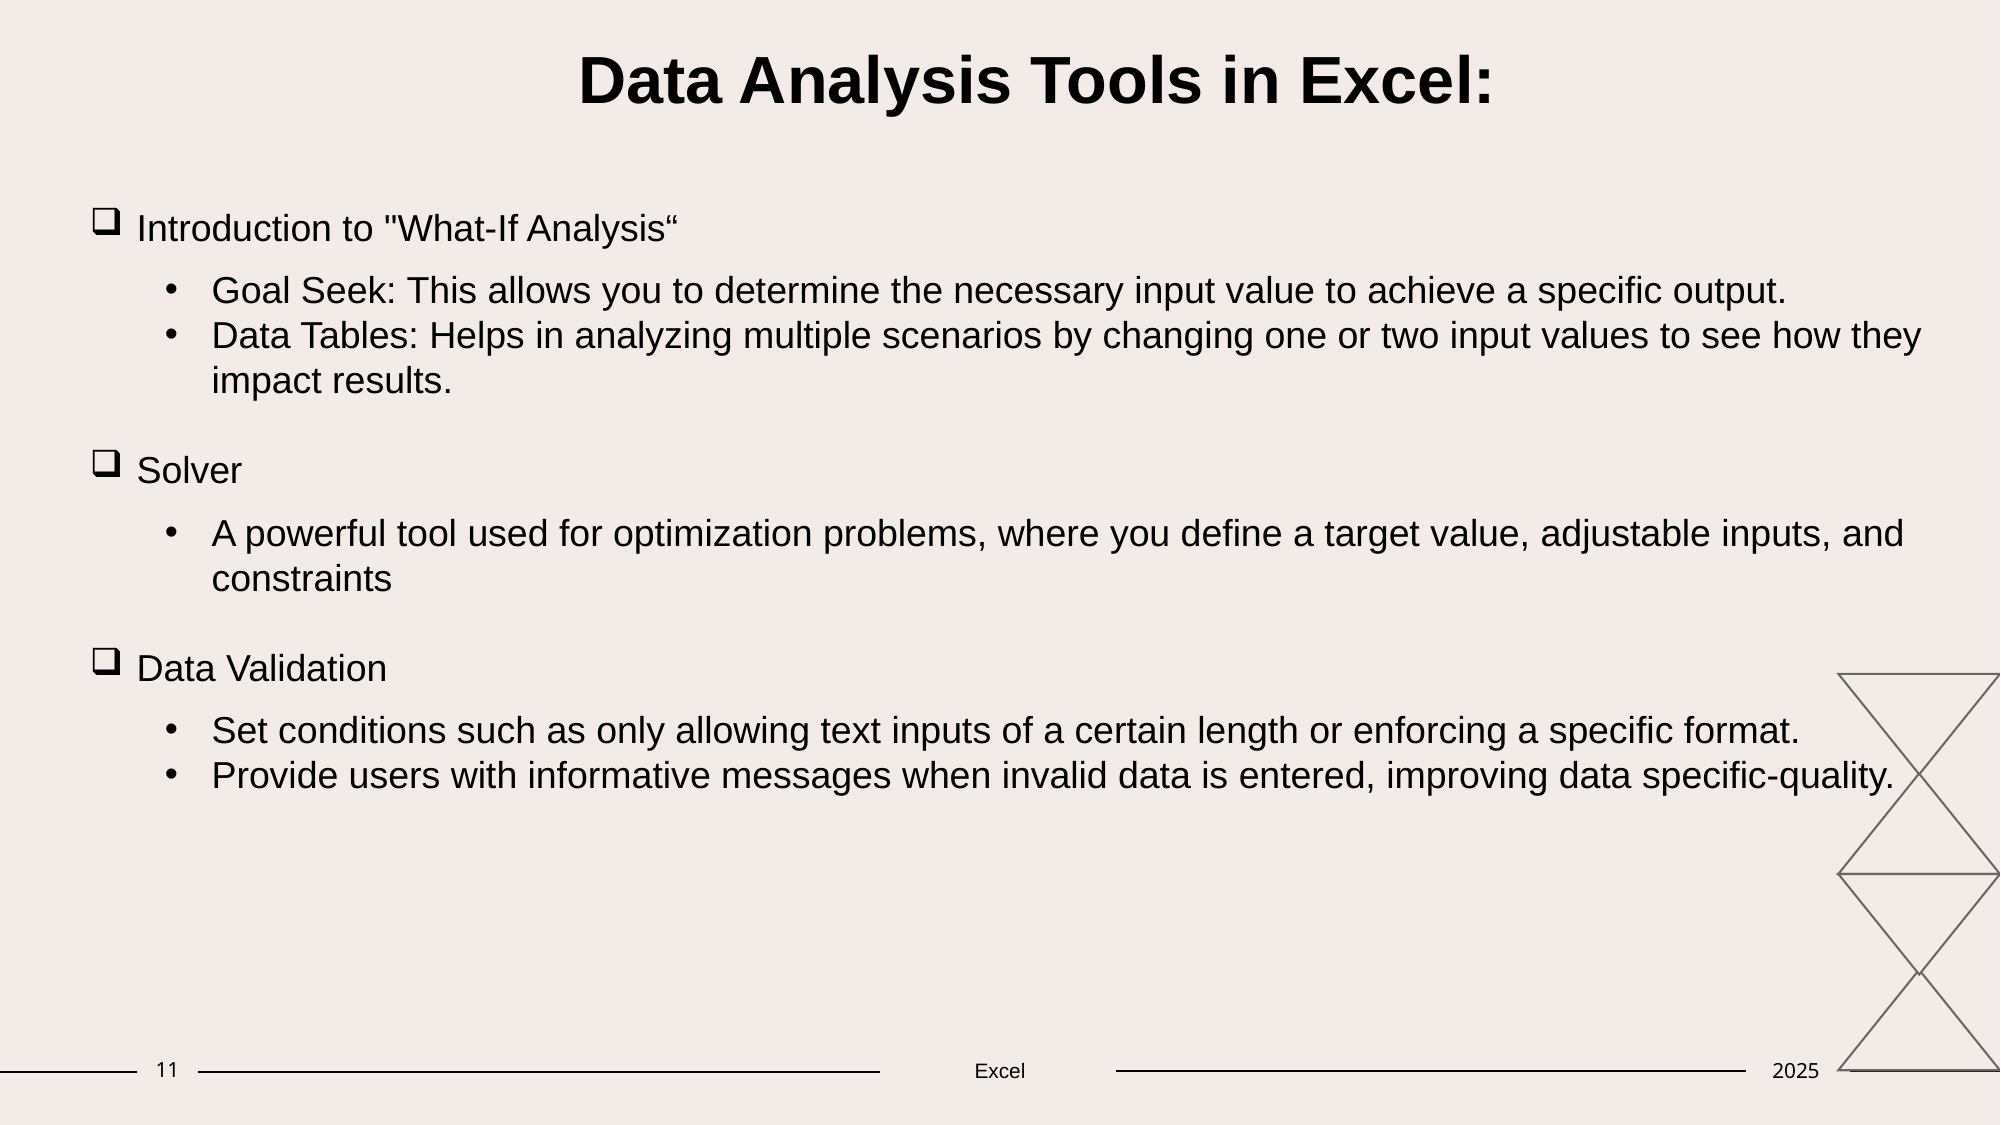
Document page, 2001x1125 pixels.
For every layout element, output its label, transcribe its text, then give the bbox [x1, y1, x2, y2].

text_box [1836, 972, 2000, 1072]
text_box Introduction to "What-If Analysis“ Goal Seek: This allows you to determine the necessary input value to achieve a specific output. Data Tables: Helps in analyzing multiple scenarios by changing one or two input values to see how they impact results. Solver A powerful tool used for optimization problems, where you define a target value, adjustable inputs, and constraints Data Validation Set conditions such as only allowing text inputs of a certain length or enforcing a specific format. Provide users with informative messages when invalid data is entered, improving data specific-quality. [0, 196, 2000, 894]
slide_number 11 [137, 1050, 198, 1091]
title Data Analysis Tools in Excel: [187, 29, 1813, 196]
text_box [1836, 872, 2000, 977]
footer Excel [879, 1050, 1120, 1091]
slide_number 2025 [1743, 1050, 1849, 1091]
text_box [1836, 672, 2000, 777]
text_box [1838, 774, 2000, 872]
